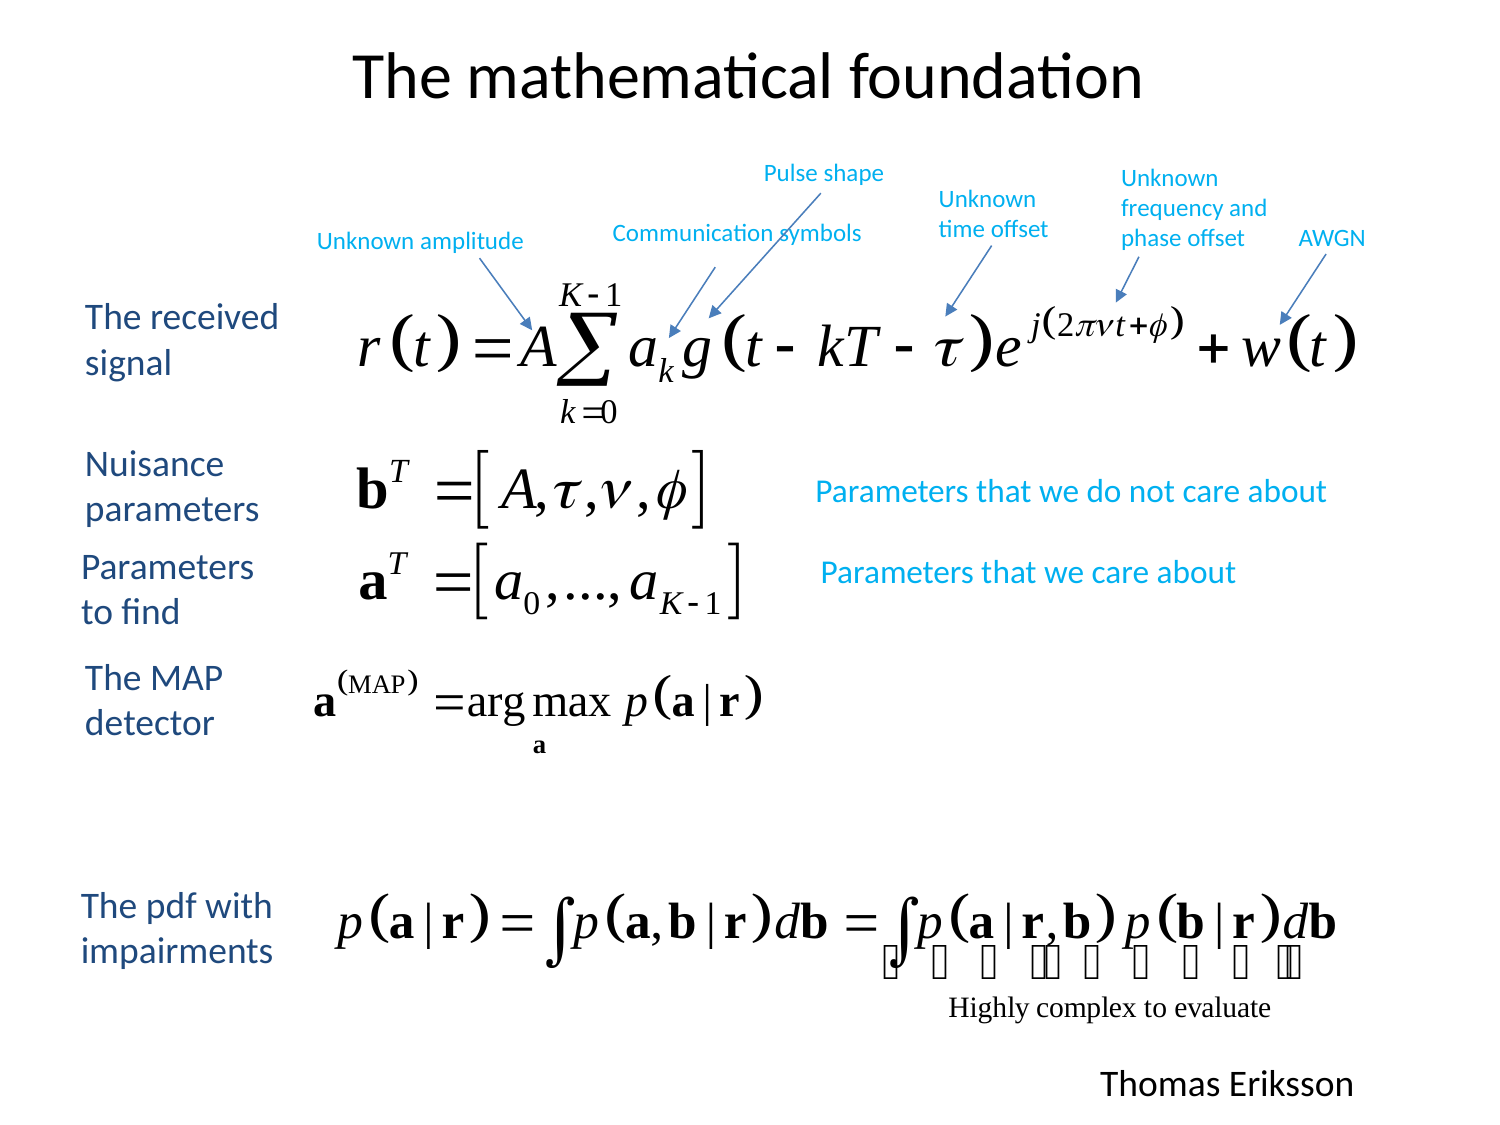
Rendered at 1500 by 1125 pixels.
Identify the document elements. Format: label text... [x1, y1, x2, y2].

text_box The MAP detector [70, 645, 319, 750]
text_box Nuisance parameters [70, 431, 319, 537]
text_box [348, 266, 1365, 437]
text_box Unknown amplitude [302, 217, 540, 262]
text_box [1279, 253, 1327, 326]
title The mathematical foundation [73, 24, 1424, 119]
text_box AWGN [1283, 214, 1381, 260]
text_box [348, 445, 716, 538]
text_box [350, 537, 756, 634]
text_box Parameters to find [66, 534, 277, 640]
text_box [307, 662, 767, 763]
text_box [479, 257, 533, 331]
text_box Parameters that we do not care about [800, 461, 1343, 517]
text_box Parameters that we care about [805, 542, 1252, 598]
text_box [945, 245, 992, 317]
text_box Communication symbols [597, 208, 703, 254]
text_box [1115, 256, 1140, 303]
text_box Pulse shape [748, 149, 900, 194]
text_box Unknown time offset [924, 175, 1089, 251]
text_box The pdf with impairments [66, 873, 297, 978]
text_box The received signal [70, 285, 319, 390]
text_box Unknown frequency and phase offset [1106, 153, 1320, 259]
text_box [708, 192, 822, 319]
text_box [668, 266, 716, 339]
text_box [322, 878, 1347, 1033]
text_box Communication symbols [826, 208, 878, 254]
